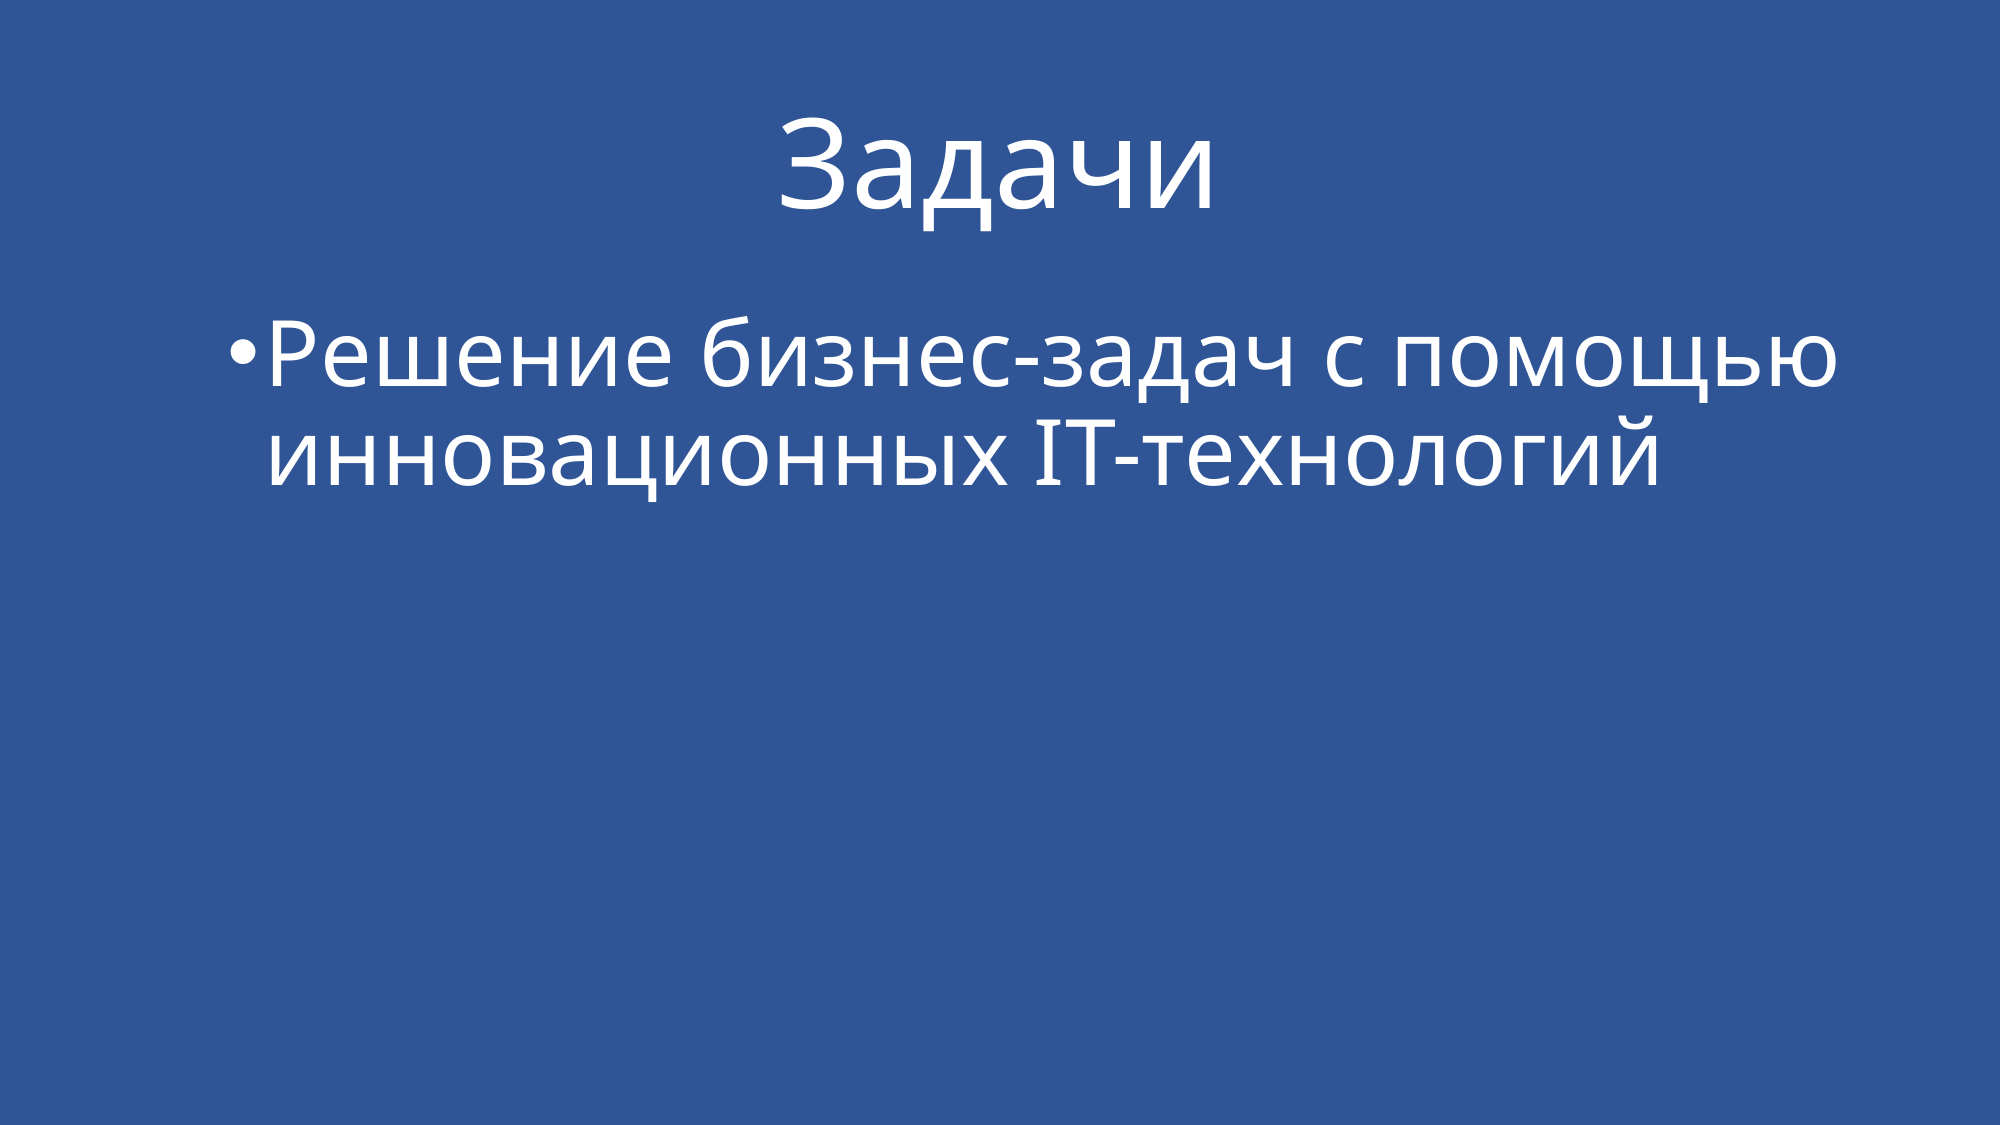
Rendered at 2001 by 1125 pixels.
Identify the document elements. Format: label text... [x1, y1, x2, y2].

list Решение бизнес-задач с помощью инновационных IT-технологий [137, 299, 1863, 1014]
title Задачи [137, 59, 1863, 278]
